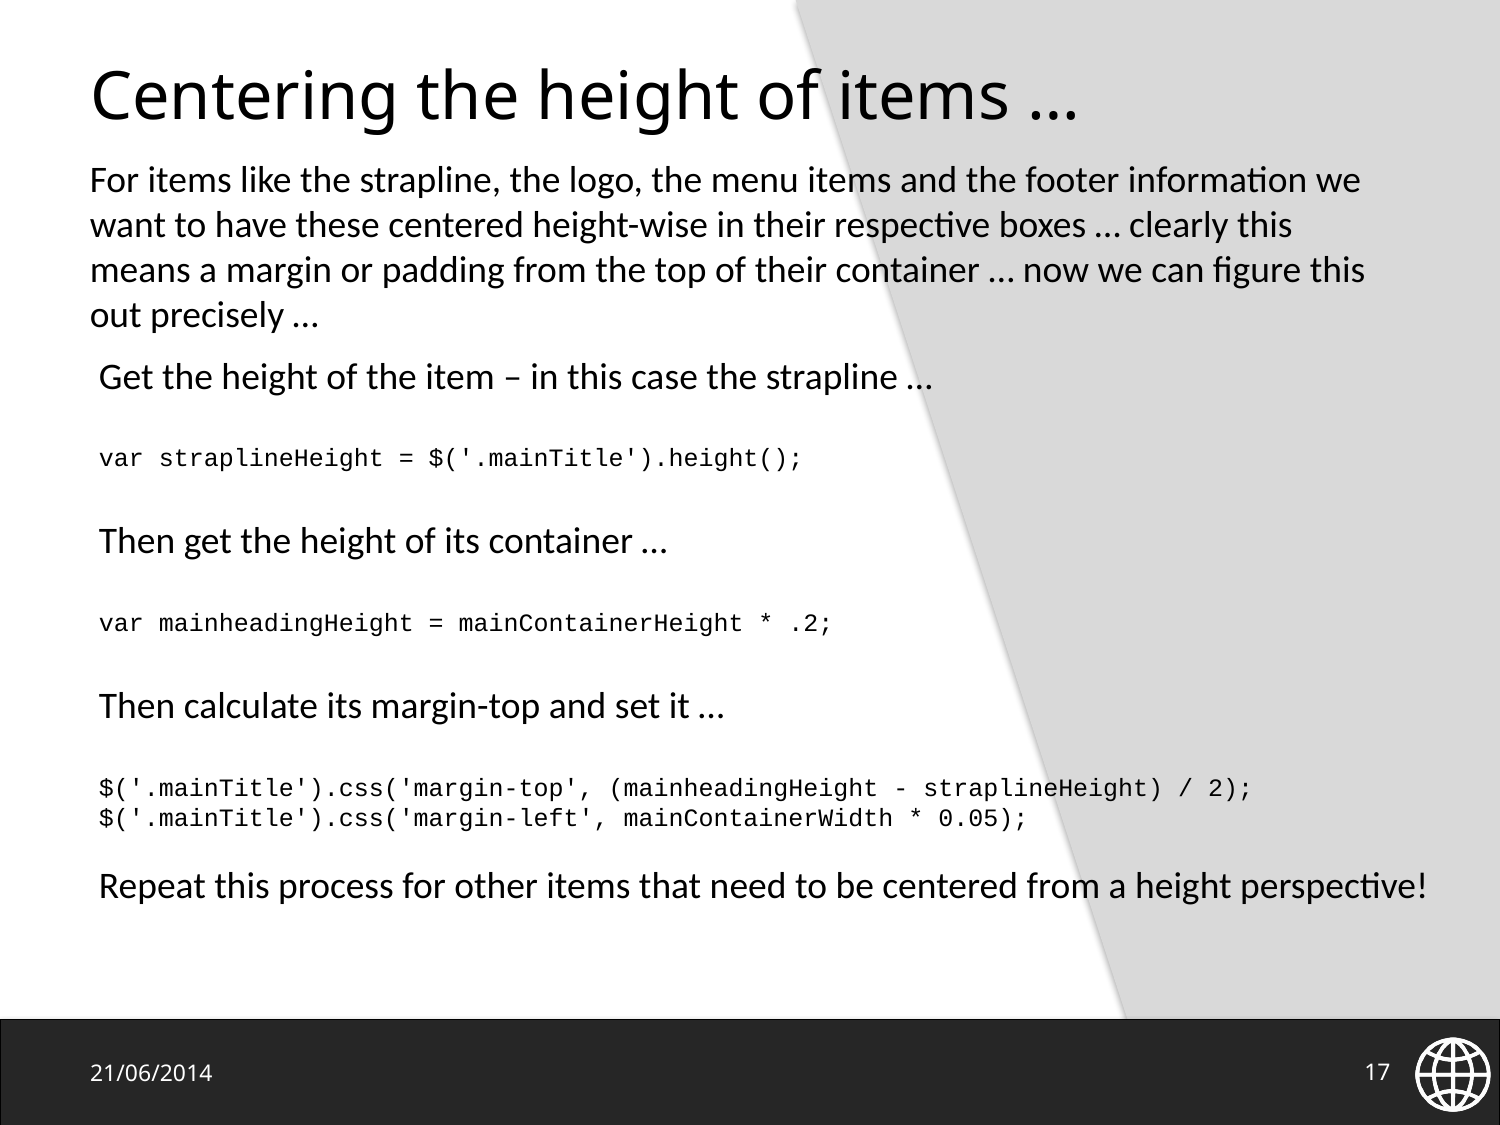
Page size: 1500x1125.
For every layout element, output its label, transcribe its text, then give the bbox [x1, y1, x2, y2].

text_box For items like the strapline, the logo, the menu items and the footer information we want to have these centered height-wise in their respective boxes … clearly this means a margin or padding from the top of their container … now we can figure this out precisely … [75, 147, 1419, 342]
text_box Get the height of the item – in this case the strapline … var straplineHeight = $('.mainTitle').height(); Then get the height of its container … var mainheadingHeight = mainContainerHeight * .2; Then calculate its margin-top and set it … $('.mainTitle').css('margin-top', (mainheadingHeight - straplineHeight) / 2); $('.mainTitle').css('margin-left', mainContainerWidth * 0.05); Repeat this process for other items that need to be centered from a height perspective! [84, 344, 1446, 914]
title Centering the height of items … [75, 45, 1171, 140]
slide_number 17 [1055, 1042, 1406, 1103]
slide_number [75, 1042, 425, 1103]
picture [1415, 1037, 1491, 1112]
